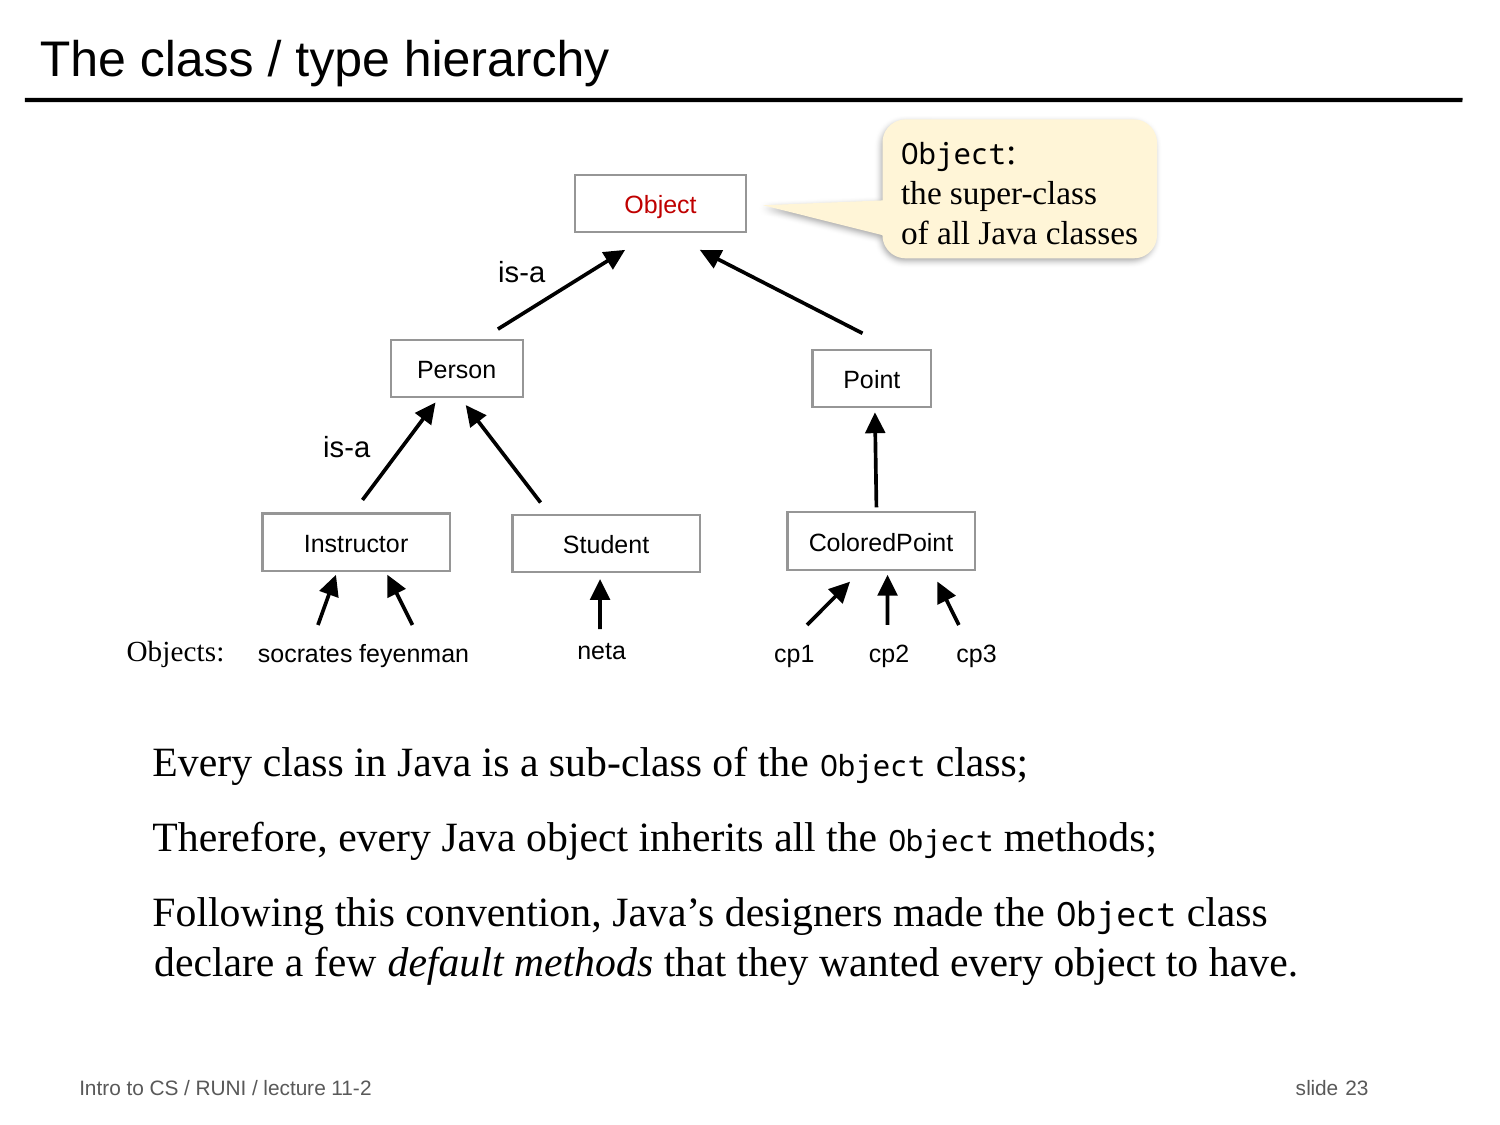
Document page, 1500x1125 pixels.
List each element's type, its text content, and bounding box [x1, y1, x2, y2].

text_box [462, 174, 863, 334]
title The class / type hierarchy [24, 12, 1463, 100]
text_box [749, 349, 1017, 680]
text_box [111, 339, 701, 680]
text_box Object: the super-class of all Java classes [866, 118, 1158, 260]
text_box Every class in Java is a sub-class of the Object class; Therefore, every Java object inherits all the Object methods; Following this convention, Java’s designers made the Object class declare a few default methods that they wanted every object to have. [137, 726, 1387, 1028]
